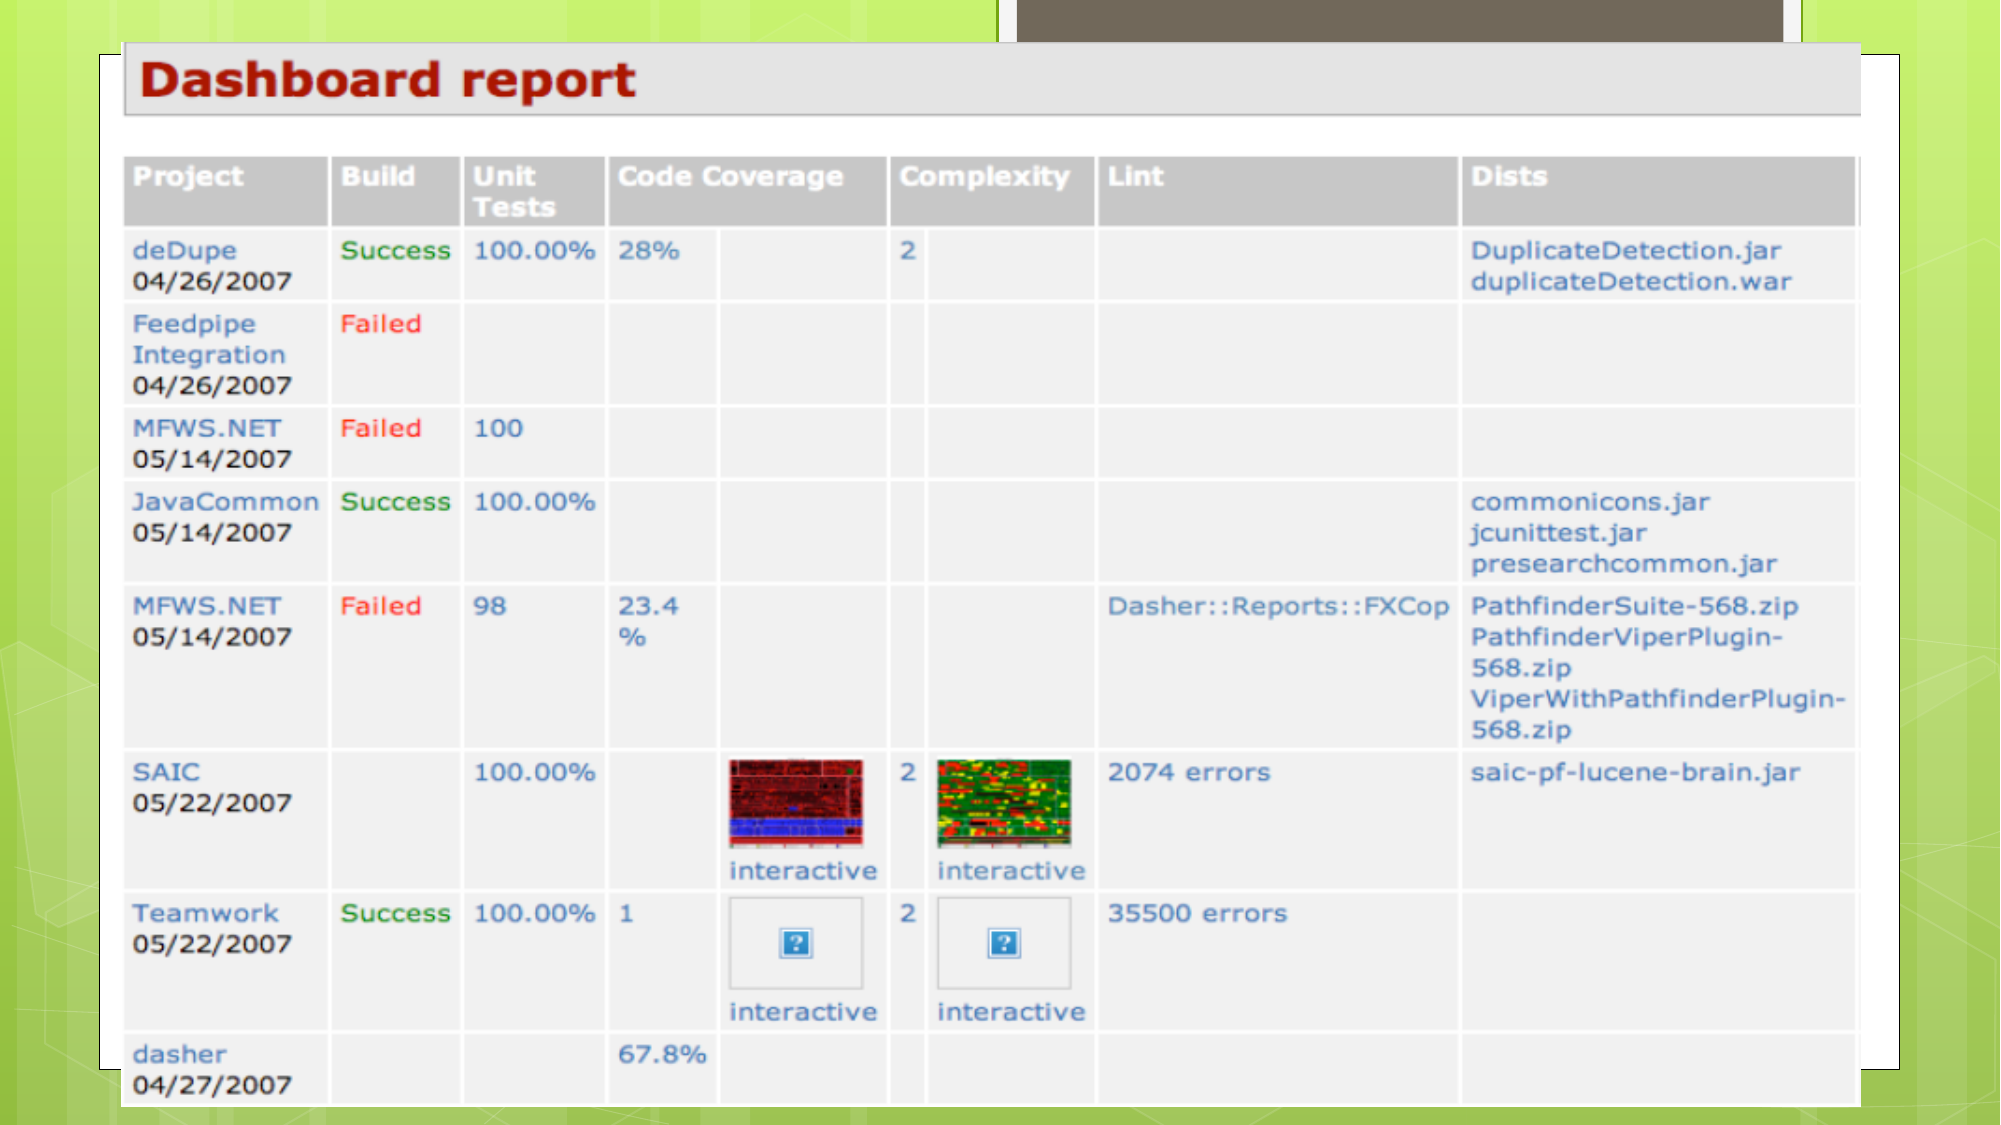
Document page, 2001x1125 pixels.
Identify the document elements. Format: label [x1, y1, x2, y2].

list [121, 42, 1862, 1107]
